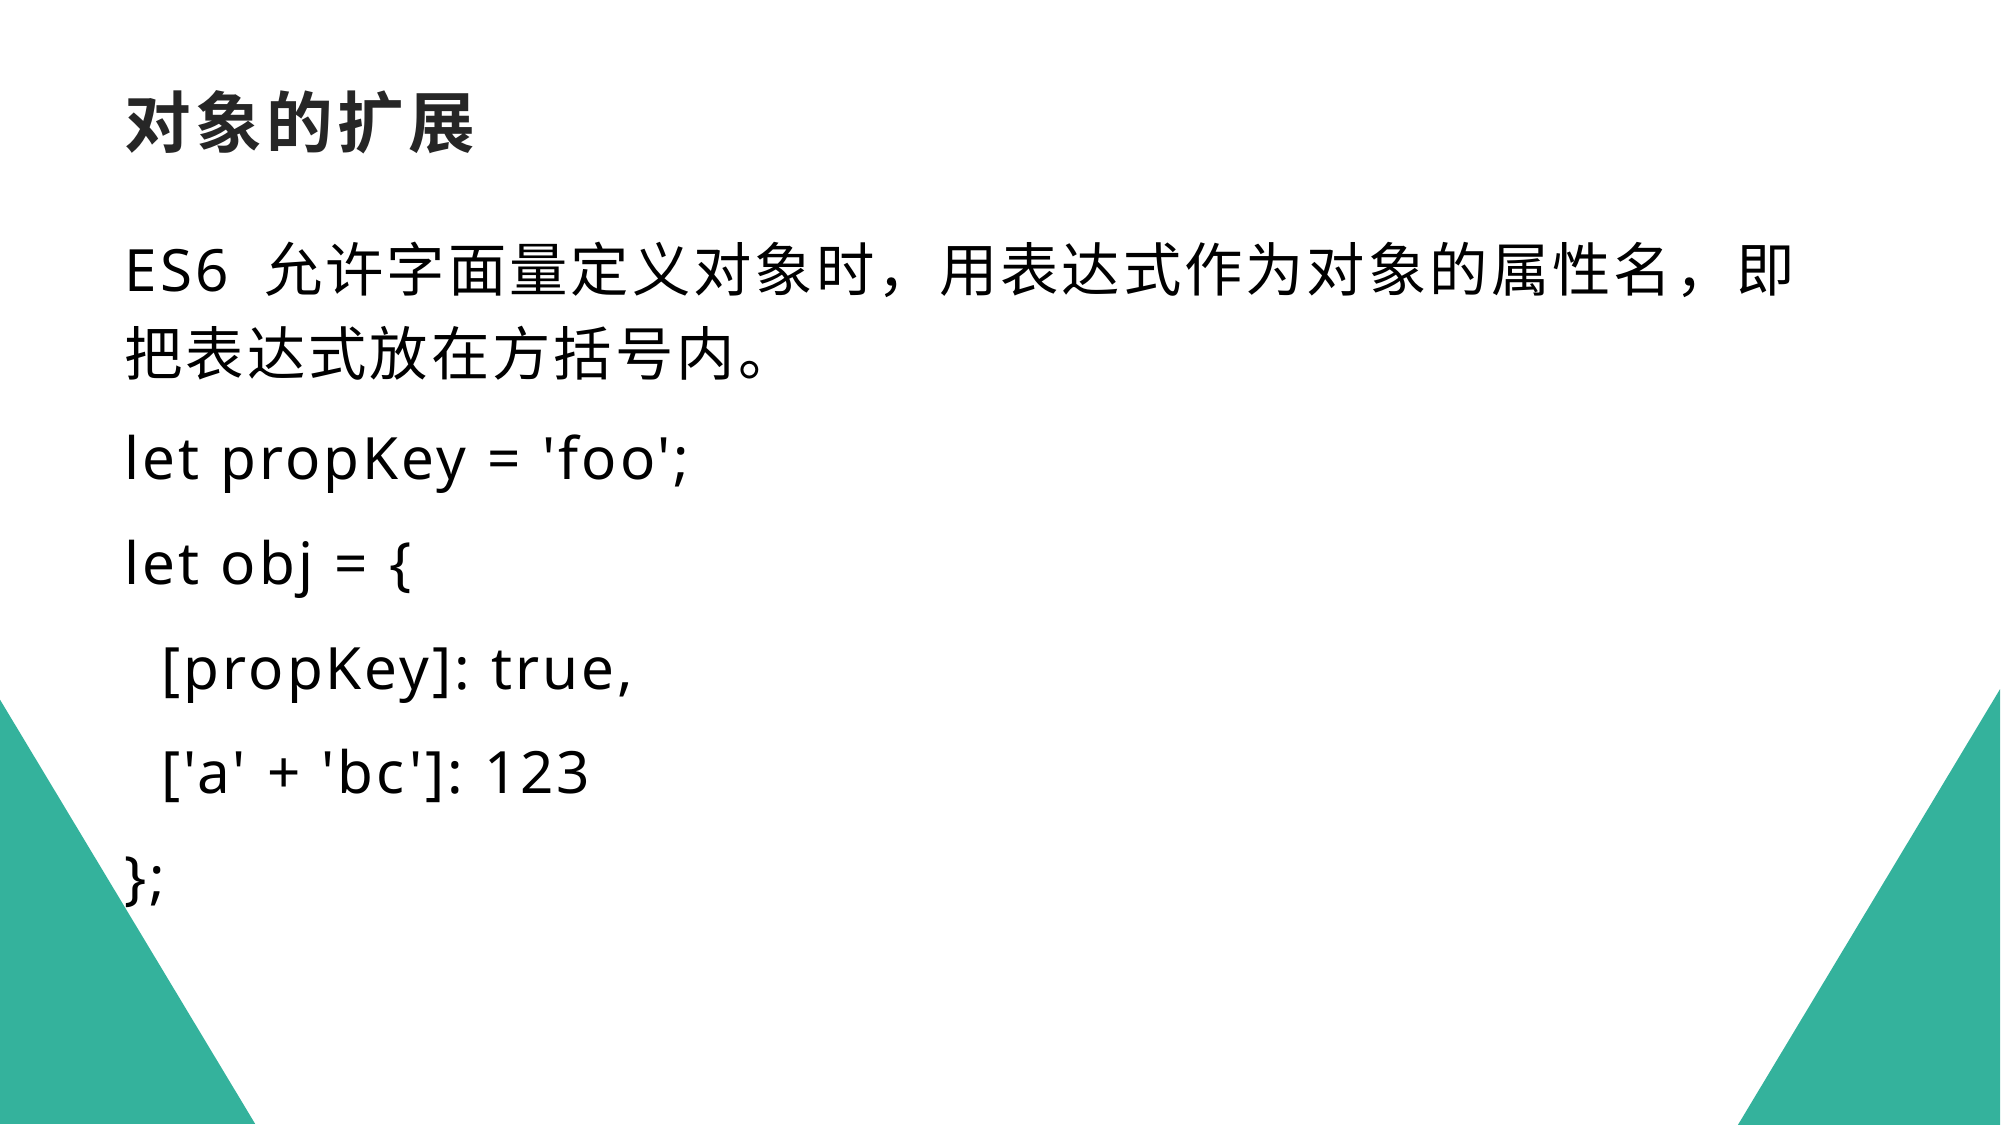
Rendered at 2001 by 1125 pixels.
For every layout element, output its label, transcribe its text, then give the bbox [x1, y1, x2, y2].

list ES6 允许字面量定义对象时，用表达式作为对象的属性名，即把表达式放在方括号内。 let propKey = 'foo'; let obj = { [propKey]: true, ['a' + 'bc']: 123 }; [109, 211, 1869, 1041]
title 对象的扩展 [109, 72, 1891, 146]
